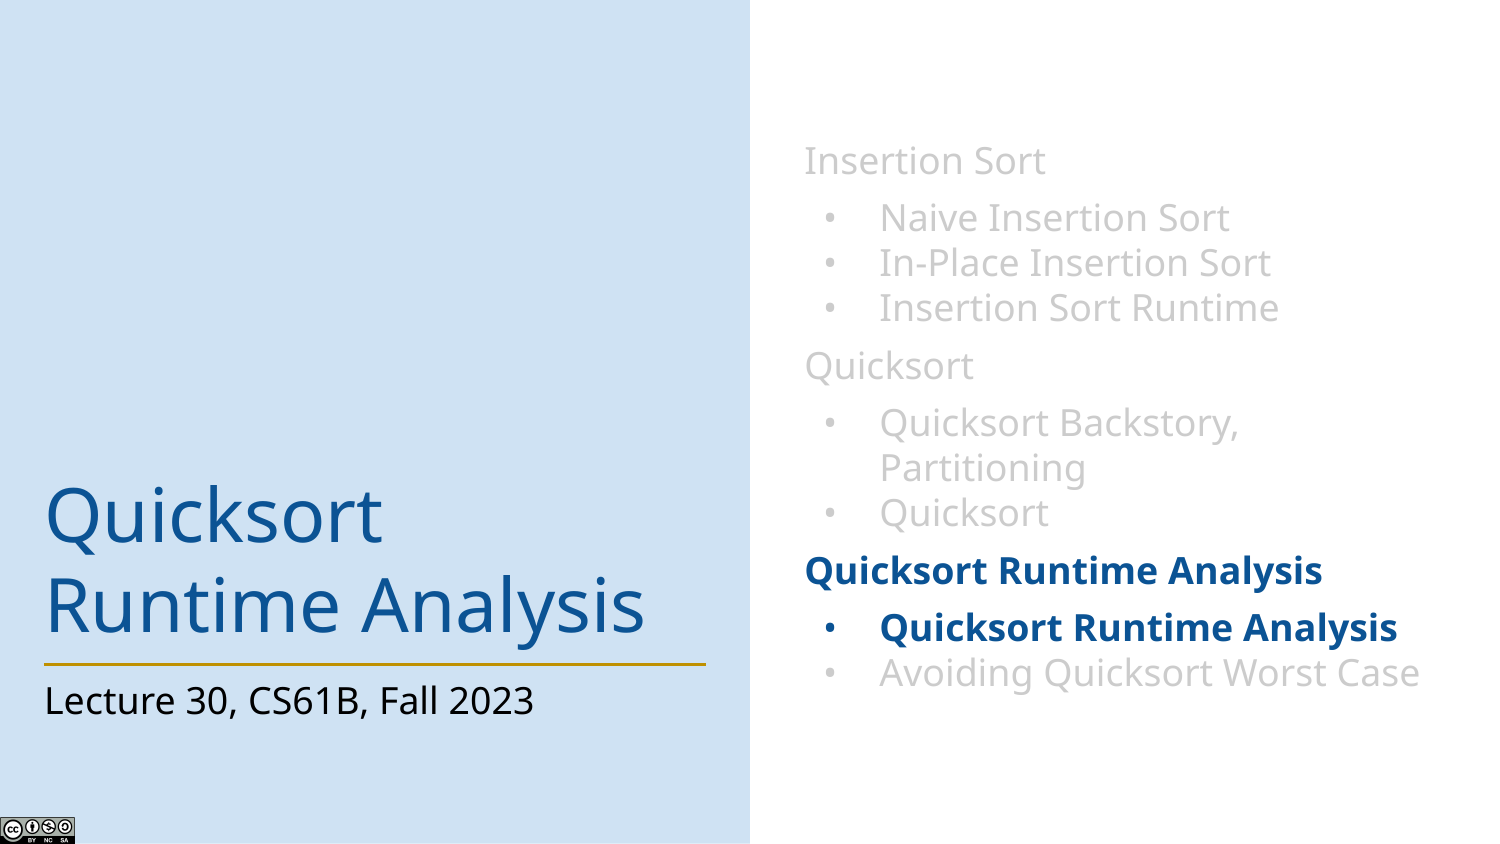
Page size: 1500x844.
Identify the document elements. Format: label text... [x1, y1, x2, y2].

list Insertion Sort Naive Insertion Sort In-Place Insertion Sort Insertion Sort Runtime Quicksort Quicksort Backstory, Partitioning Quicksort Quicksort Runtime Analysis Quicksort Runtime Analysis Avoiding Quicksort Worst Case [789, 65, 1446, 765]
subtitle Lecture 30, CS61B, Fall 2023 [29, 667, 712, 732]
title Quicksort Runtime Analysis [29, 328, 692, 663]
picture [0, 817, 75, 844]
